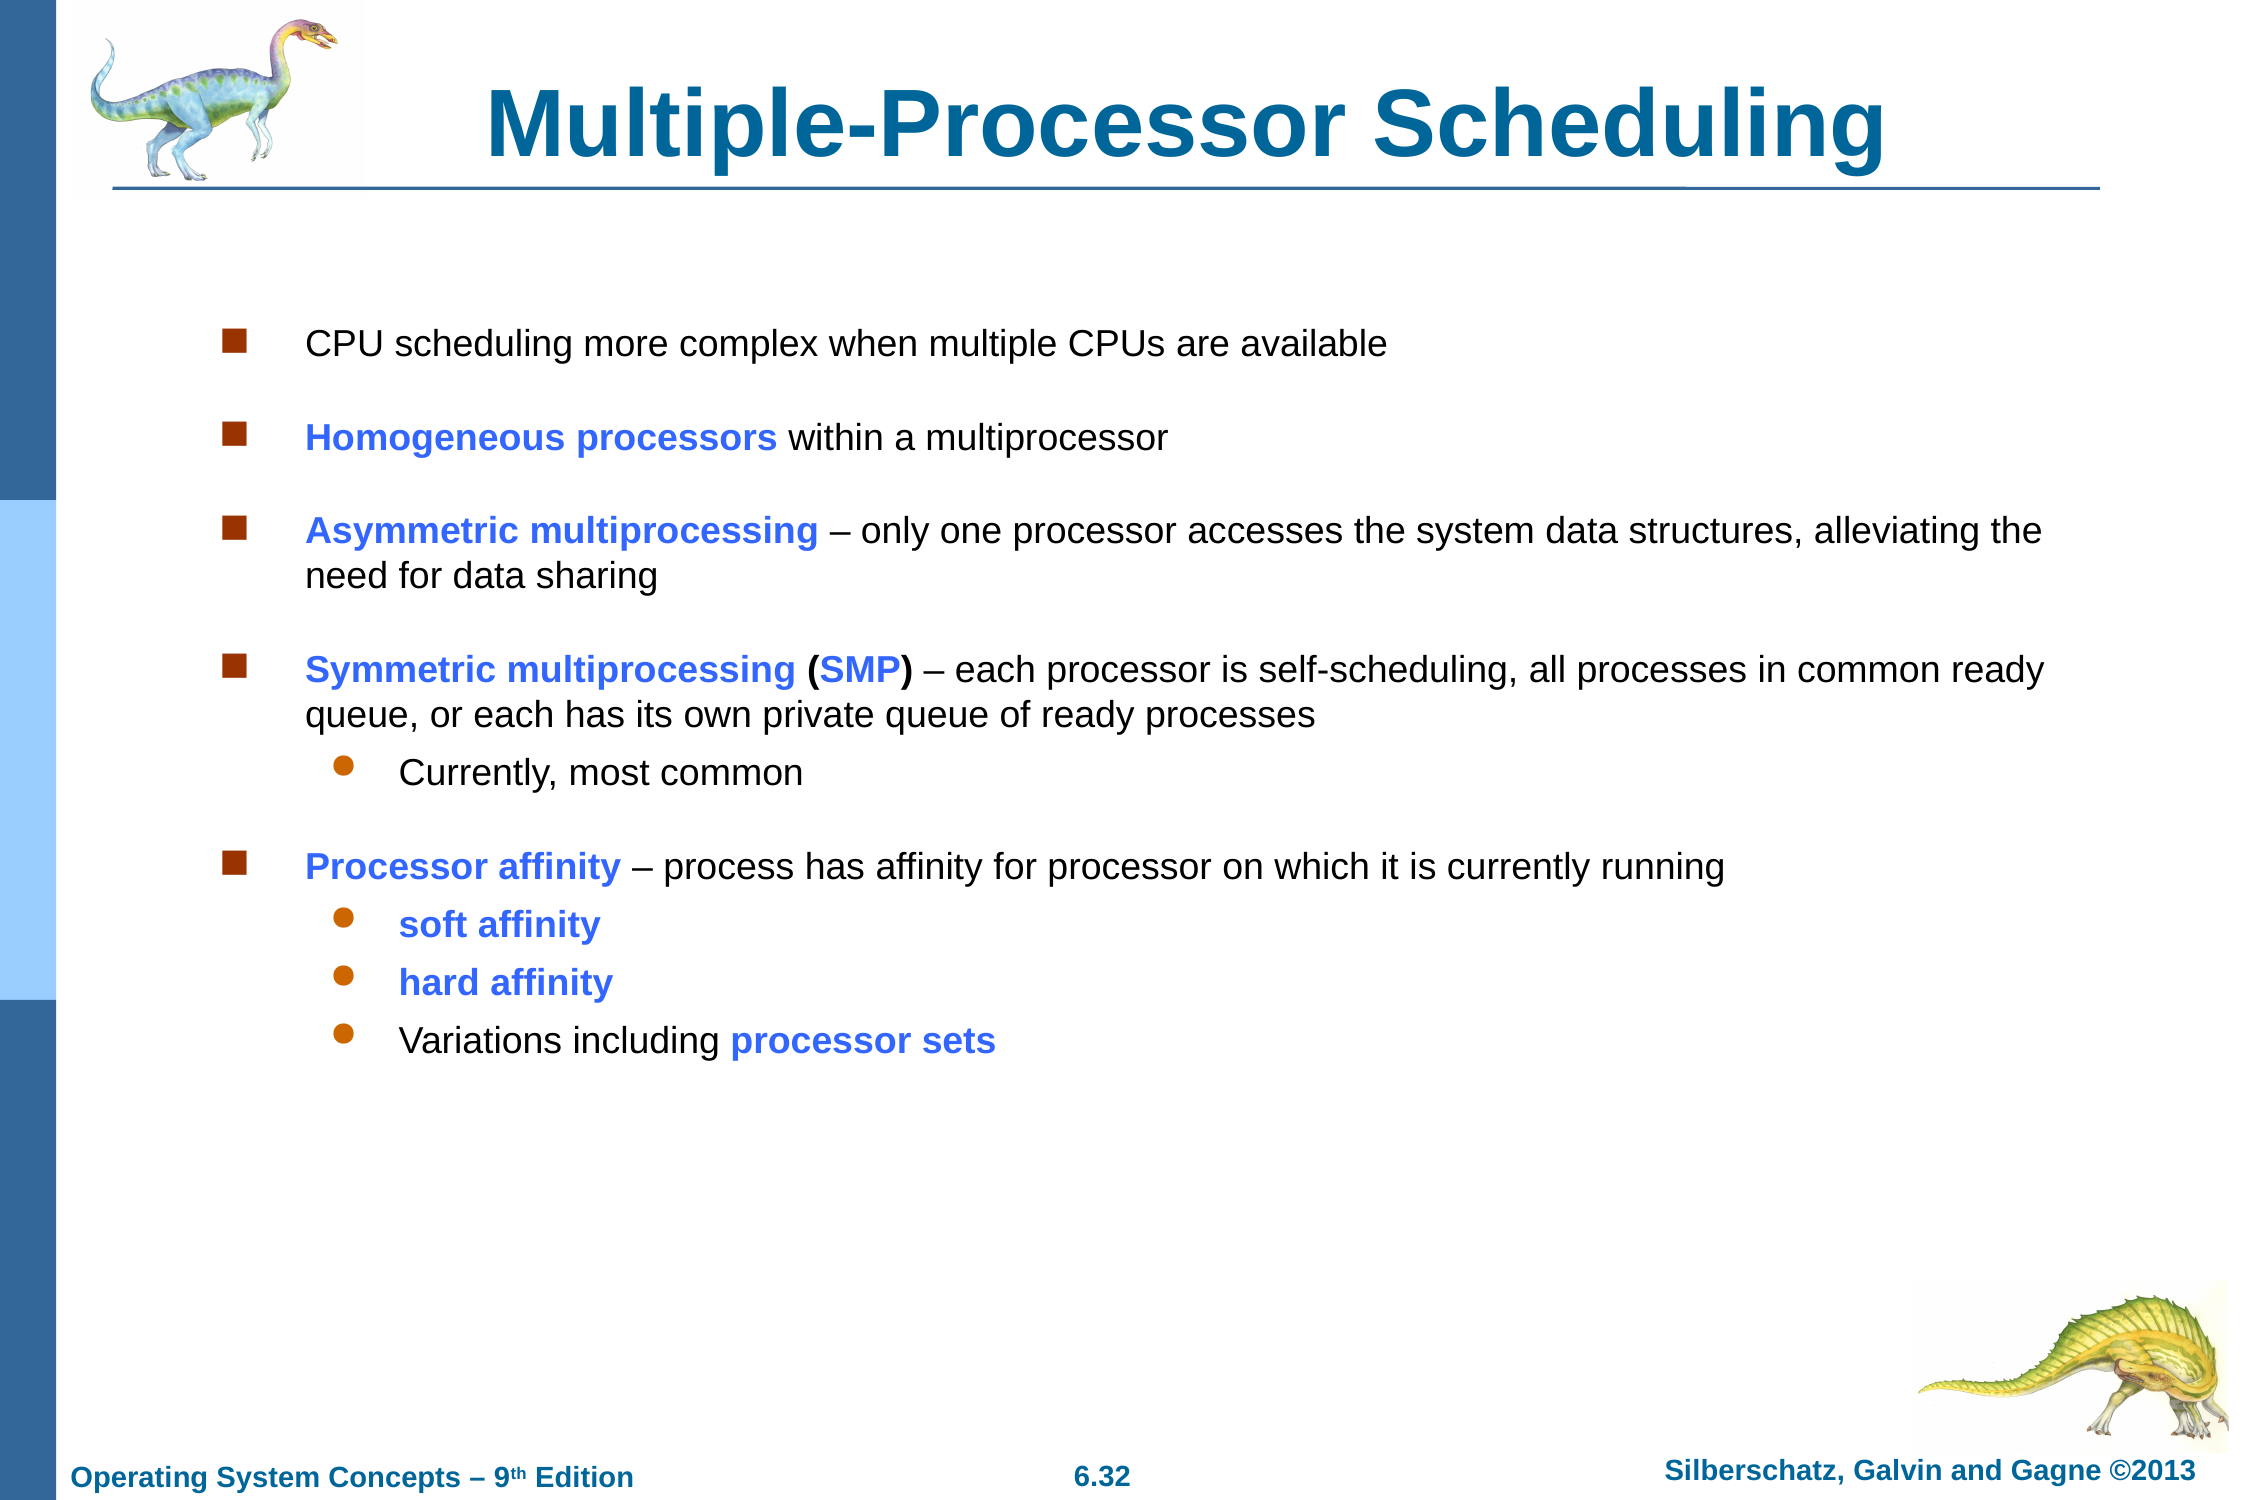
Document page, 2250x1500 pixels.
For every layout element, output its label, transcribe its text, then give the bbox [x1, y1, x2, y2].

picture [1913, 1279, 2229, 1453]
list CPU scheduling more complex when multiple CPUs are available Homogeneous processors within a multiprocessor Asymmetric multiprocessing – only one processor accesses the system data structures, alleviating the need for data sharing Symmetric multiprocessing (SMP) – each processor is self-scheduling, all processes in common ready queue, or each has its own private queue of ready processes Currently, most common Processor affinity – process has affinity for processor on which it is currently running soft affinity hard affinity Variations including processor sets [203, 308, 2075, 1361]
picture [70, 0, 365, 199]
title Multiple-Processor Scheduling [237, 60, 2138, 187]
